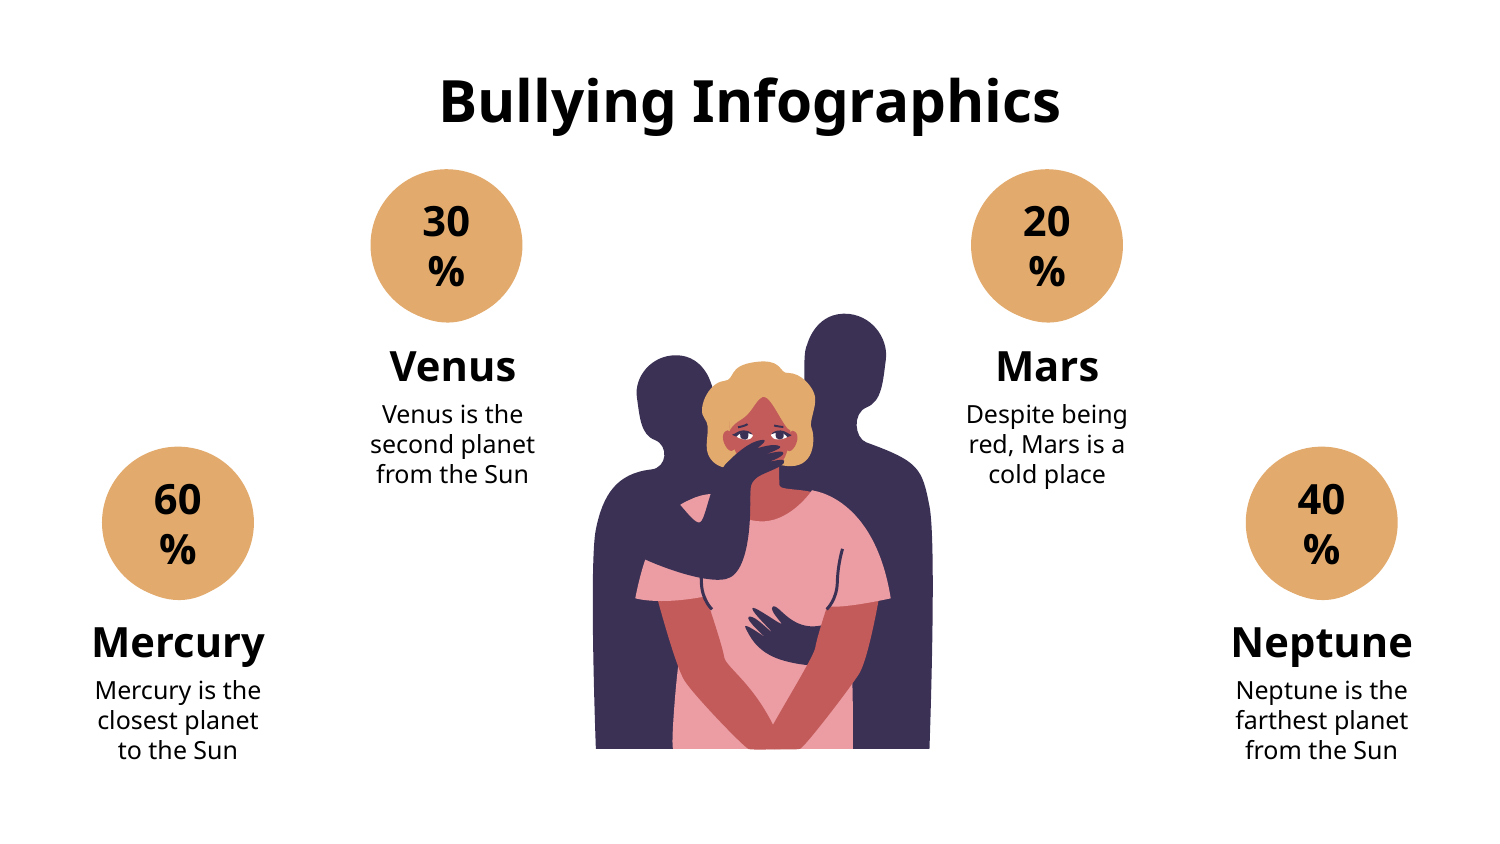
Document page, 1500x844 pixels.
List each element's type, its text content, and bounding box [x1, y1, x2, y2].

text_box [942, 336, 1158, 483]
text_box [67, 612, 289, 759]
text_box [1237, 446, 1398, 601]
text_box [361, 168, 523, 323]
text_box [588, 313, 938, 750]
title Bullying Infographics [118, 60, 1382, 139]
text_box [342, 336, 564, 483]
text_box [93, 446, 255, 601]
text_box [962, 168, 1124, 323]
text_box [1211, 612, 1433, 759]
